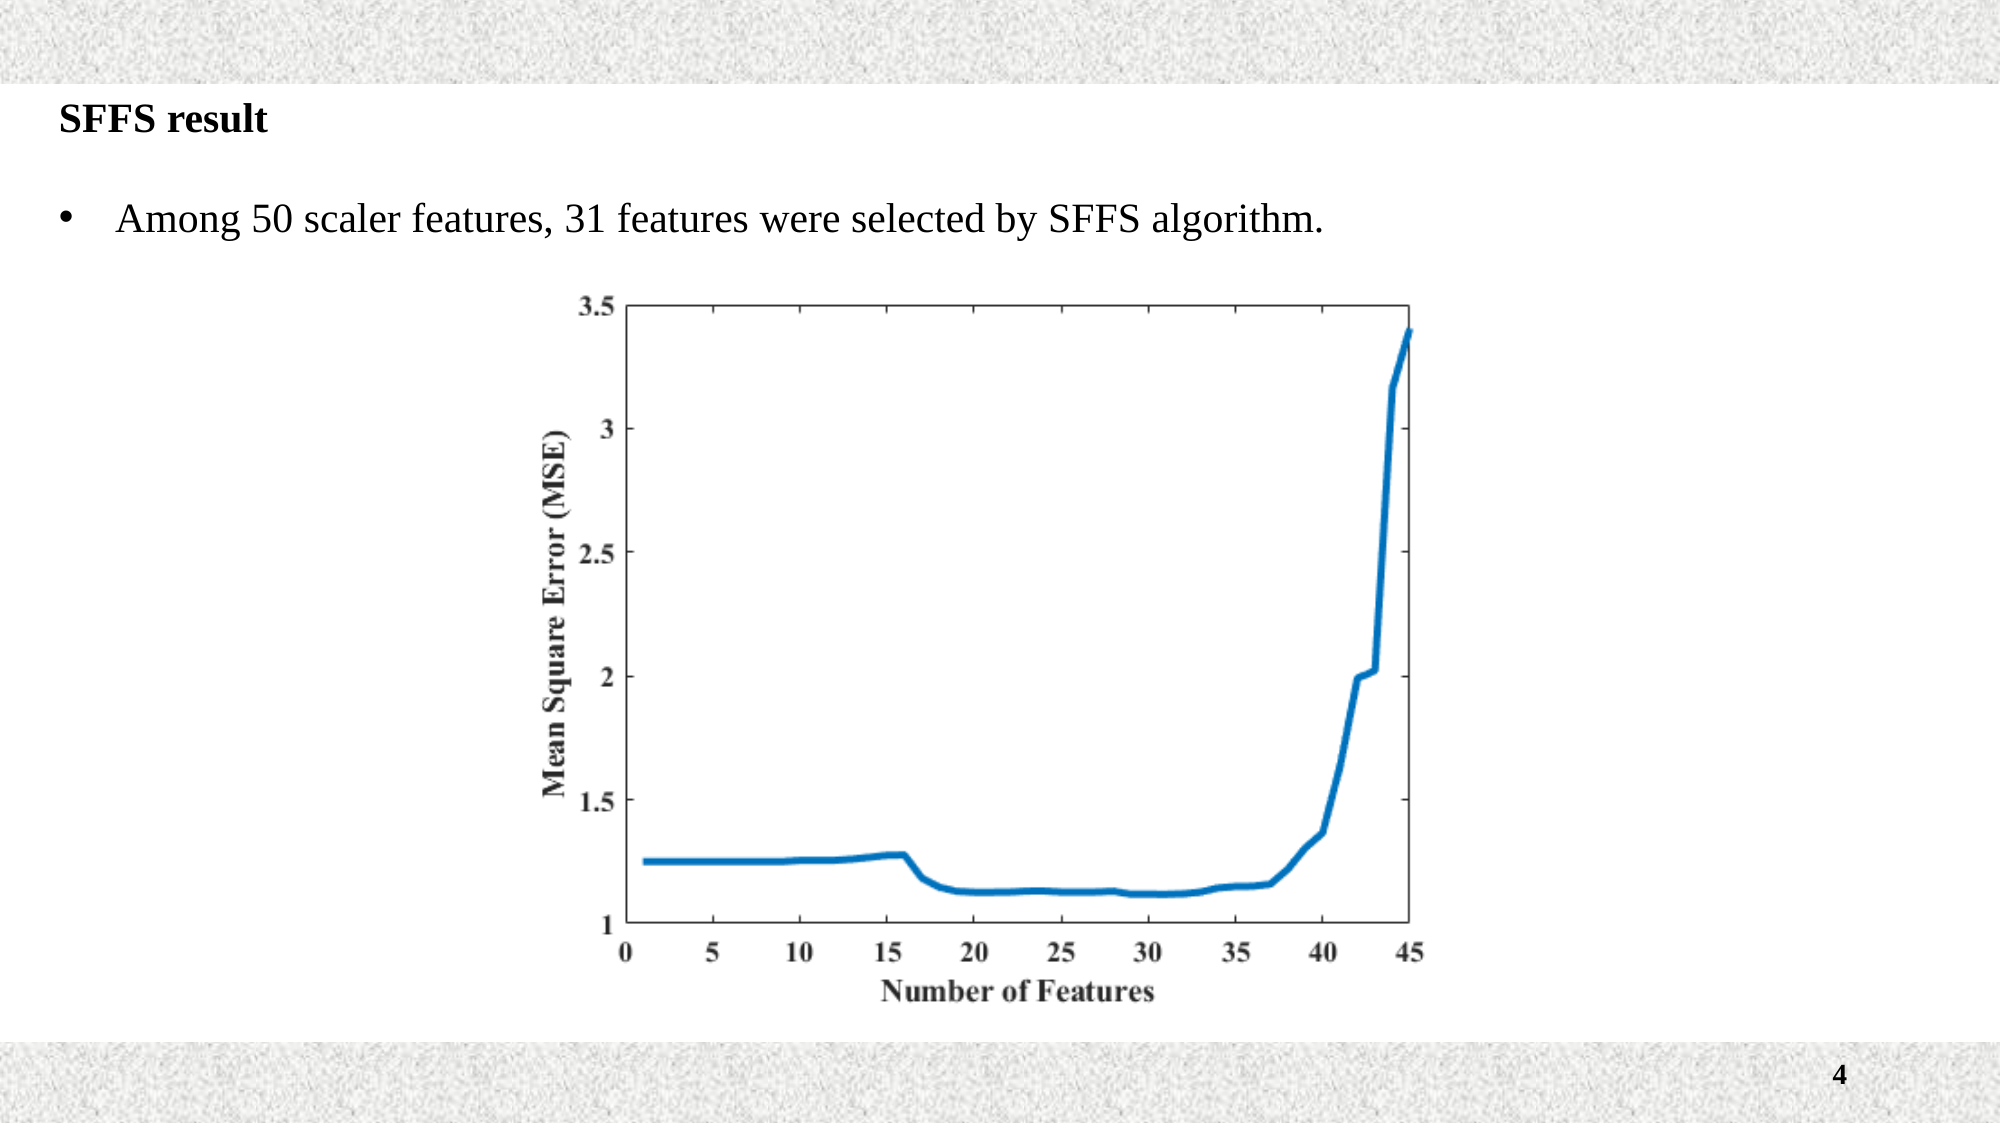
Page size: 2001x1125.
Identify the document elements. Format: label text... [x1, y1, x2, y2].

text_box [0, 0, 2000, 84]
picture [494, 249, 1506, 1009]
text_box SFFS result Among 50 scaler features, 31 features were selected by SFFS algorithm. [44, 83, 2000, 249]
slide_number 4 [1412, 1042, 1863, 1103]
text_box [0, 1042, 2000, 1124]
